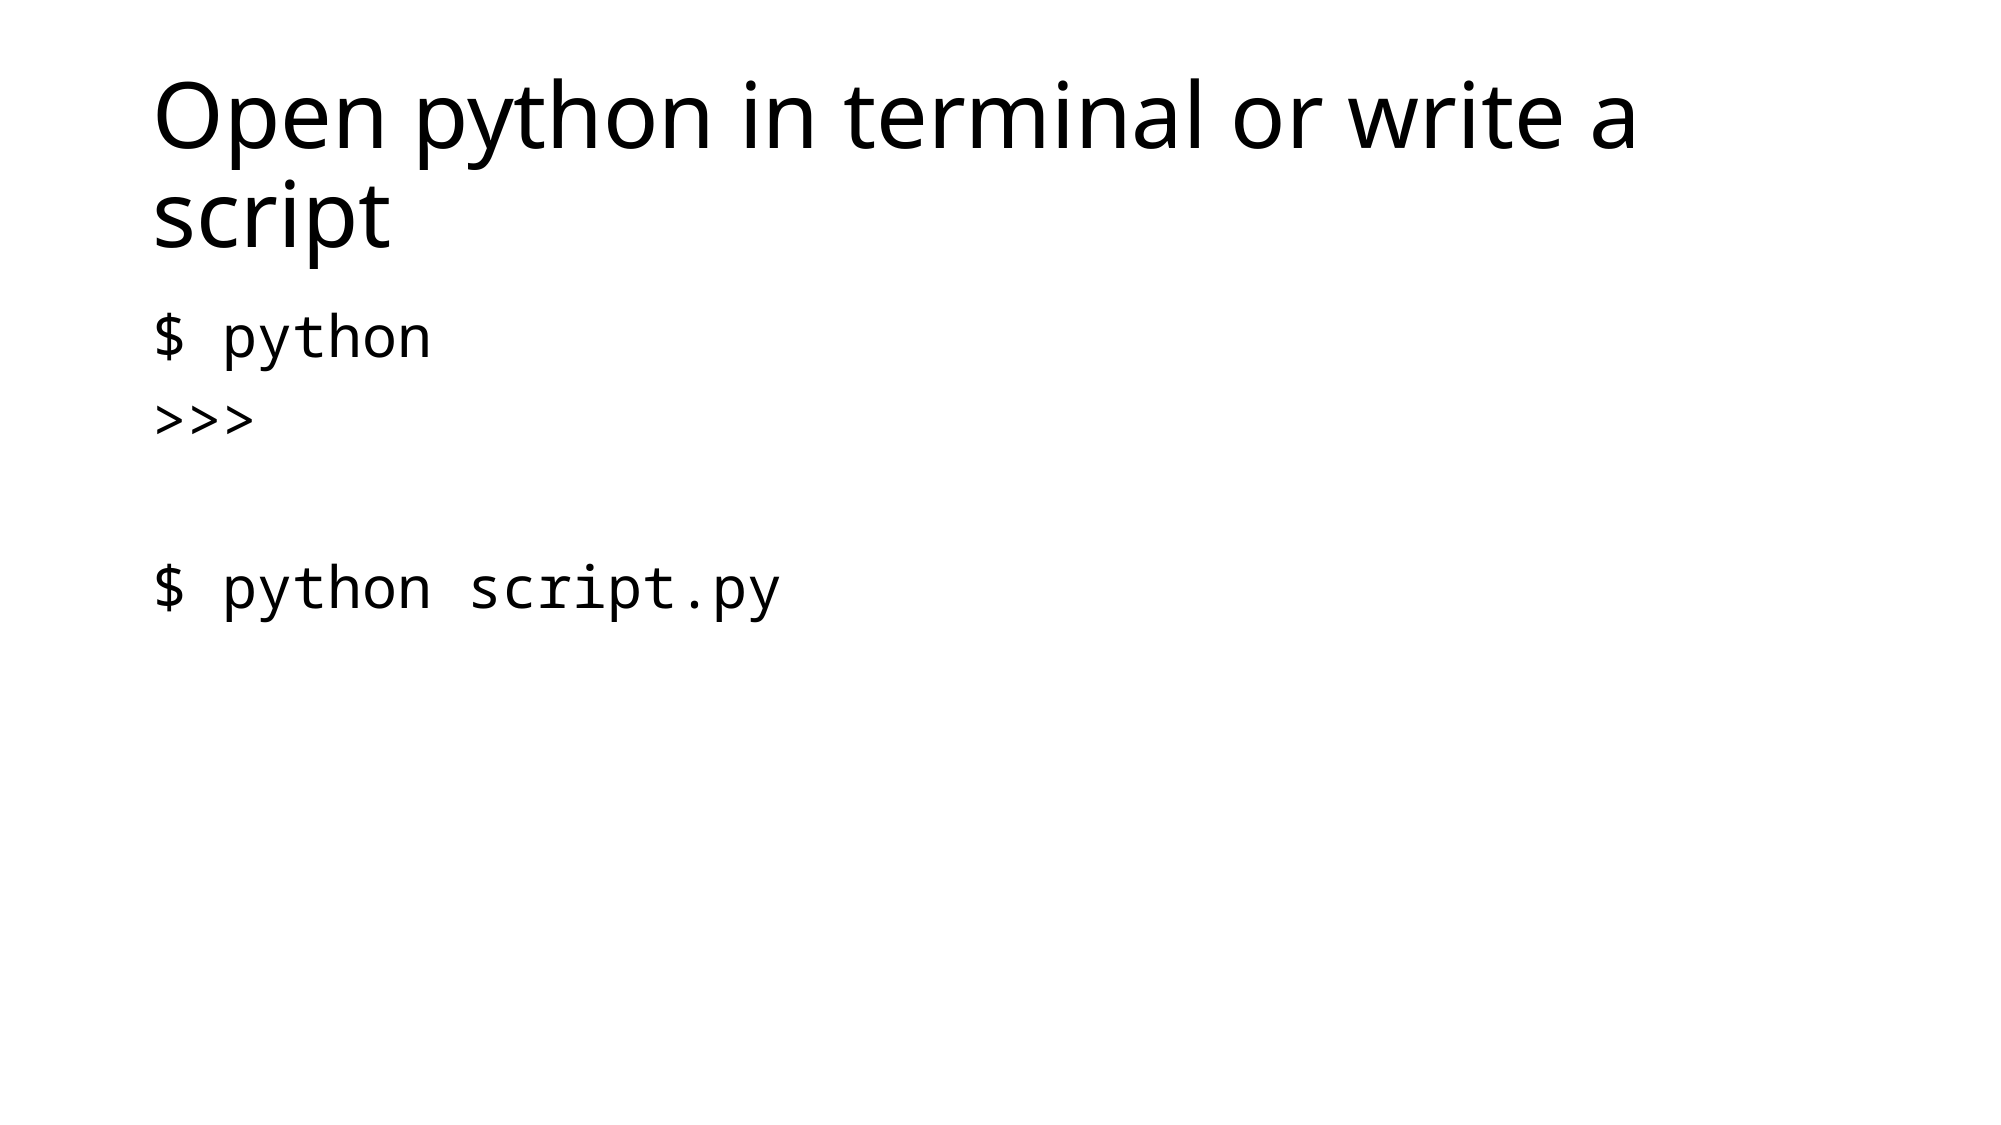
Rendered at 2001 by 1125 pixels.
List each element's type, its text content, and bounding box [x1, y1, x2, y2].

title Open python in terminal or write a script [137, 59, 1863, 278]
list $ python >>> $ python script.py [137, 299, 1863, 1014]
